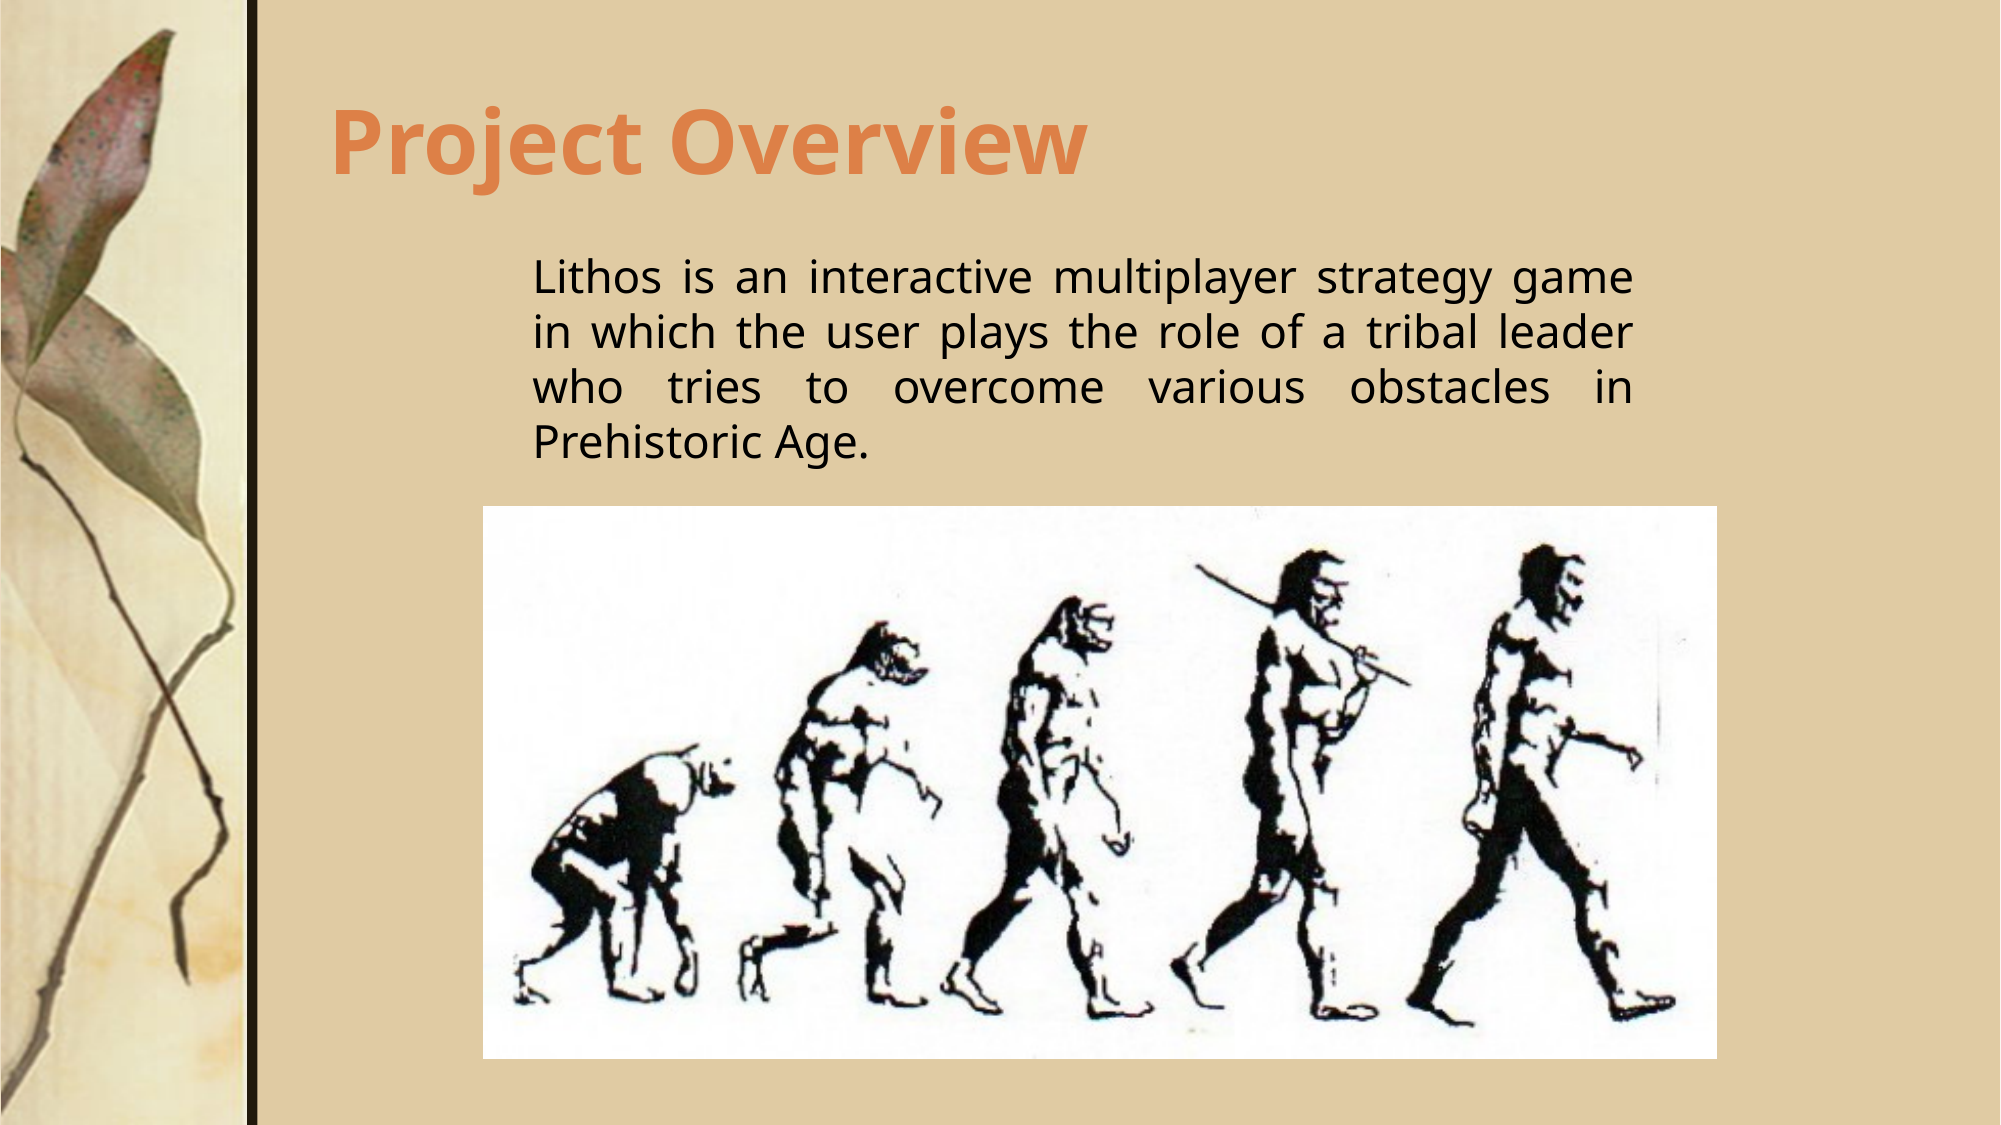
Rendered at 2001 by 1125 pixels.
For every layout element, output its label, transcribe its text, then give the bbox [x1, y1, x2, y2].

picture [1, 0, 247, 1125]
title Project Overview [313, 45, 1954, 233]
picture [483, 506, 1717, 1059]
text_box Lithos is an interactive multiplayer strategy game in which the user plays the role of a tribal leader who tries to overcome various obstacles in Prehistoric Age. [517, 240, 1650, 476]
